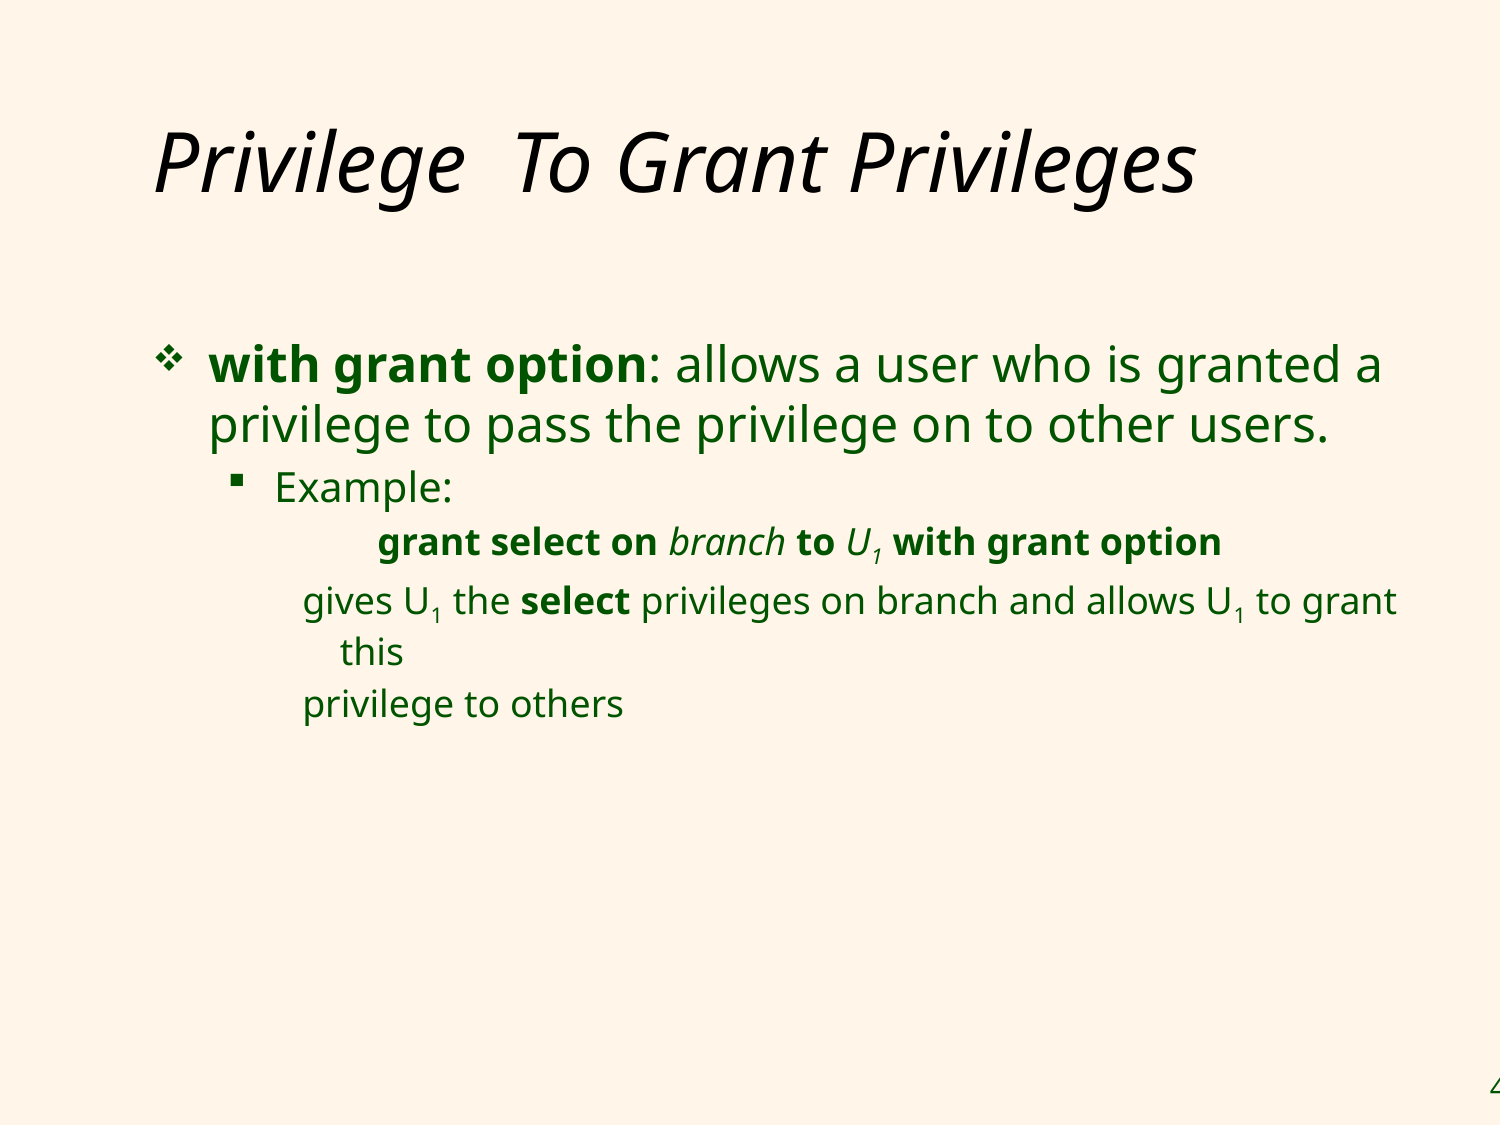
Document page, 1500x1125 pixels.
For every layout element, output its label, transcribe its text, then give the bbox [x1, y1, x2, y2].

list with grant option: allows a user who is granted a privilege to pass the privilege on to other users. Example: grant select on branch to U1 with grant option gives U1 the select privileges on branch and allows U1 to grant this privilege to others [137, 324, 1413, 994]
title Privilege To Grant Privileges [137, 68, 1413, 250]
